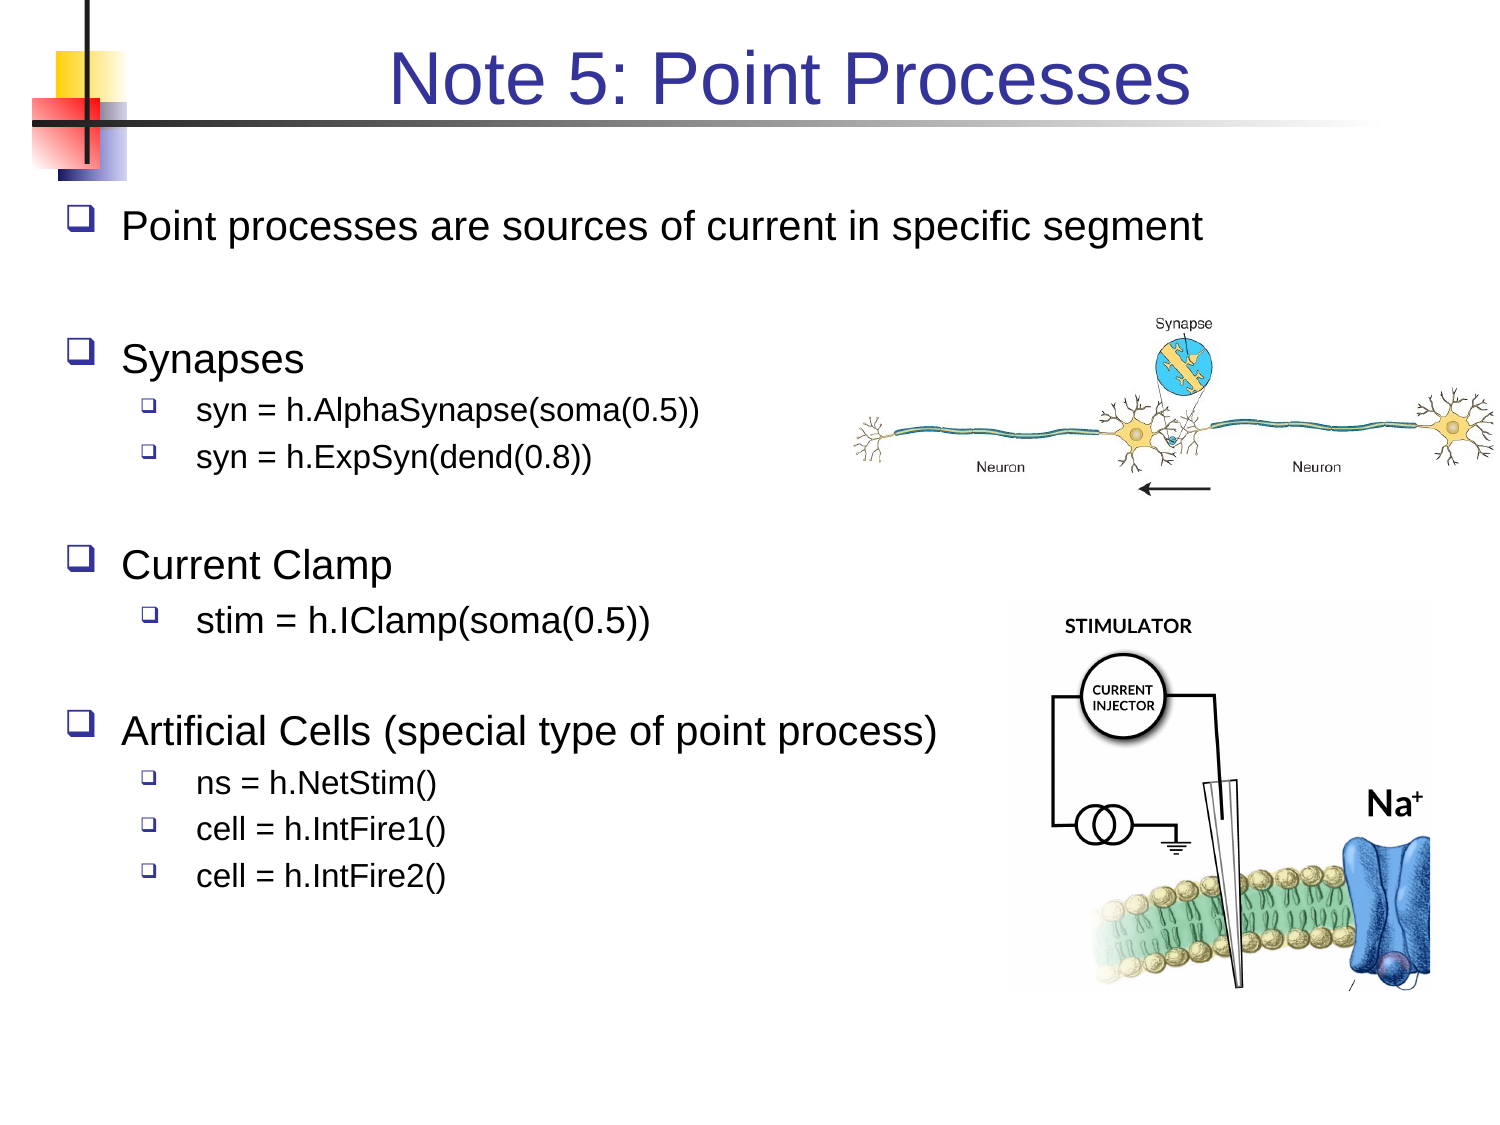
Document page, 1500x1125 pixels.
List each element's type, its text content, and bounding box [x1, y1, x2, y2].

text_box Point processes are sources of current in specific segment Synapses syn = h.AlphaSynapse(soma(0.5)) syn = h.ExpSyn(dend(0.8)) Current Clamp stim = h.IClamp(soma(0.5)) Artificial Cells (special type of point process) ns = h.NetStim() cell = h.IntFire1() cell = h.IntFire2() [49, 190, 1482, 439]
title Note 5: Point Processes [100, 0, 1482, 127]
picture [1007, 603, 1431, 991]
picture [850, 312, 1500, 503]
